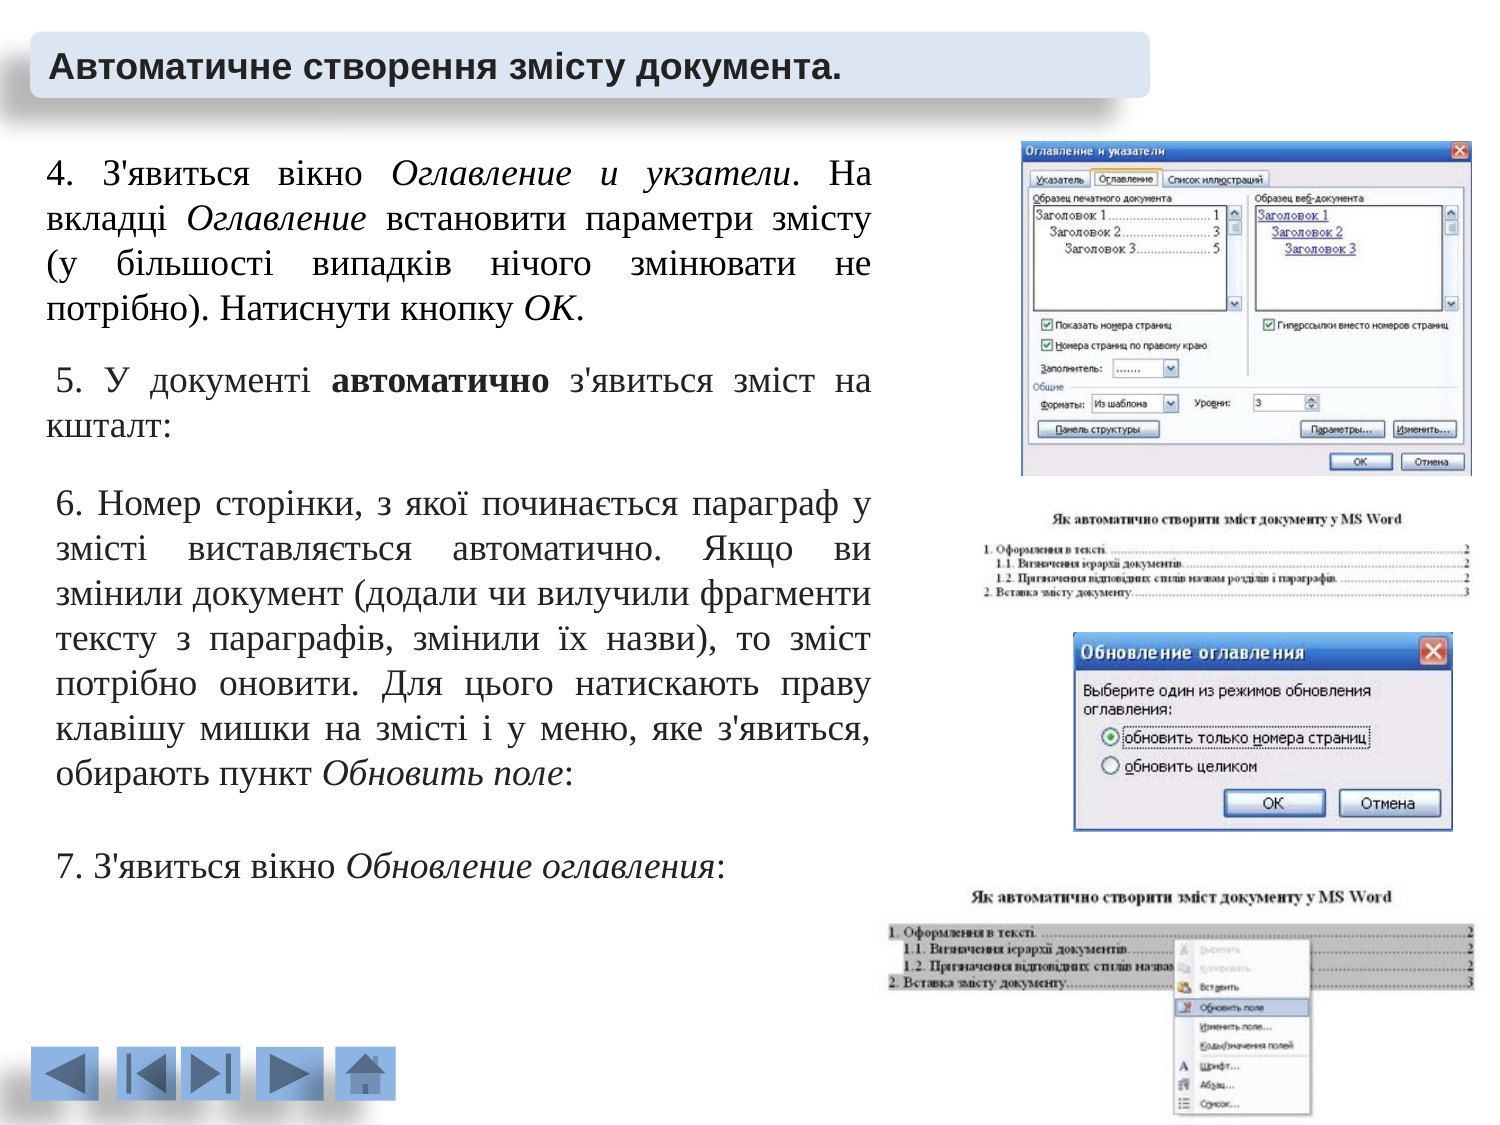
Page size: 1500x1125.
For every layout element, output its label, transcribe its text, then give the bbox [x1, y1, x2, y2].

picture [865, 859, 1492, 1123]
text_box [181, 1046, 241, 1101]
text_box 4. З'явиться вікно Оглавление и укзатели. На вкладці Оглавление встановити параметри змісту (у більшості випадків нічого змінювати не потрібно). Натиснути кнопку ОК. [31, 139, 888, 335]
text_box [31, 1046, 99, 1101]
picture [949, 489, 1495, 832]
text_box [116, 1046, 176, 1101]
text_box 6. Номер сторінки, з якої починається параграф у змісті виставляється автоматично. Якщо ви змінили документ (додали чи вилучили фрагменти тексту з параграфів, змінили їх назви), то зміст потрібно оновити. Для цього натискають праву клавішу мишки на змісті і у меню, яке з'явиться, обирають пункт Обновить поле: [40, 470, 888, 556]
picture [1021, 141, 1472, 477]
text_box [256, 1046, 324, 1101]
text_box 6. Номер сторінки, з якої починається параграф у змісті виставляється автоматично. Якщо ви змінили документ (додали чи вилучили фрагменти тексту з параграфів, змінили їх назви), то зміст потрібно оновити. Для цього натискають праву клавішу мишки на змісті і у меню, яке з'явиться, обирають пункт Обновить поле: [40, 557, 888, 845]
text_box Автоматичне створення змісту документа. [29, 30, 1152, 99]
text_box 5. У документі автоматично з'явиться зміст на кшталт: [31, 347, 888, 453]
text_box 7. З'явиться вікно Обновление оглавления: [40, 833, 841, 894]
text_box [335, 1046, 396, 1101]
